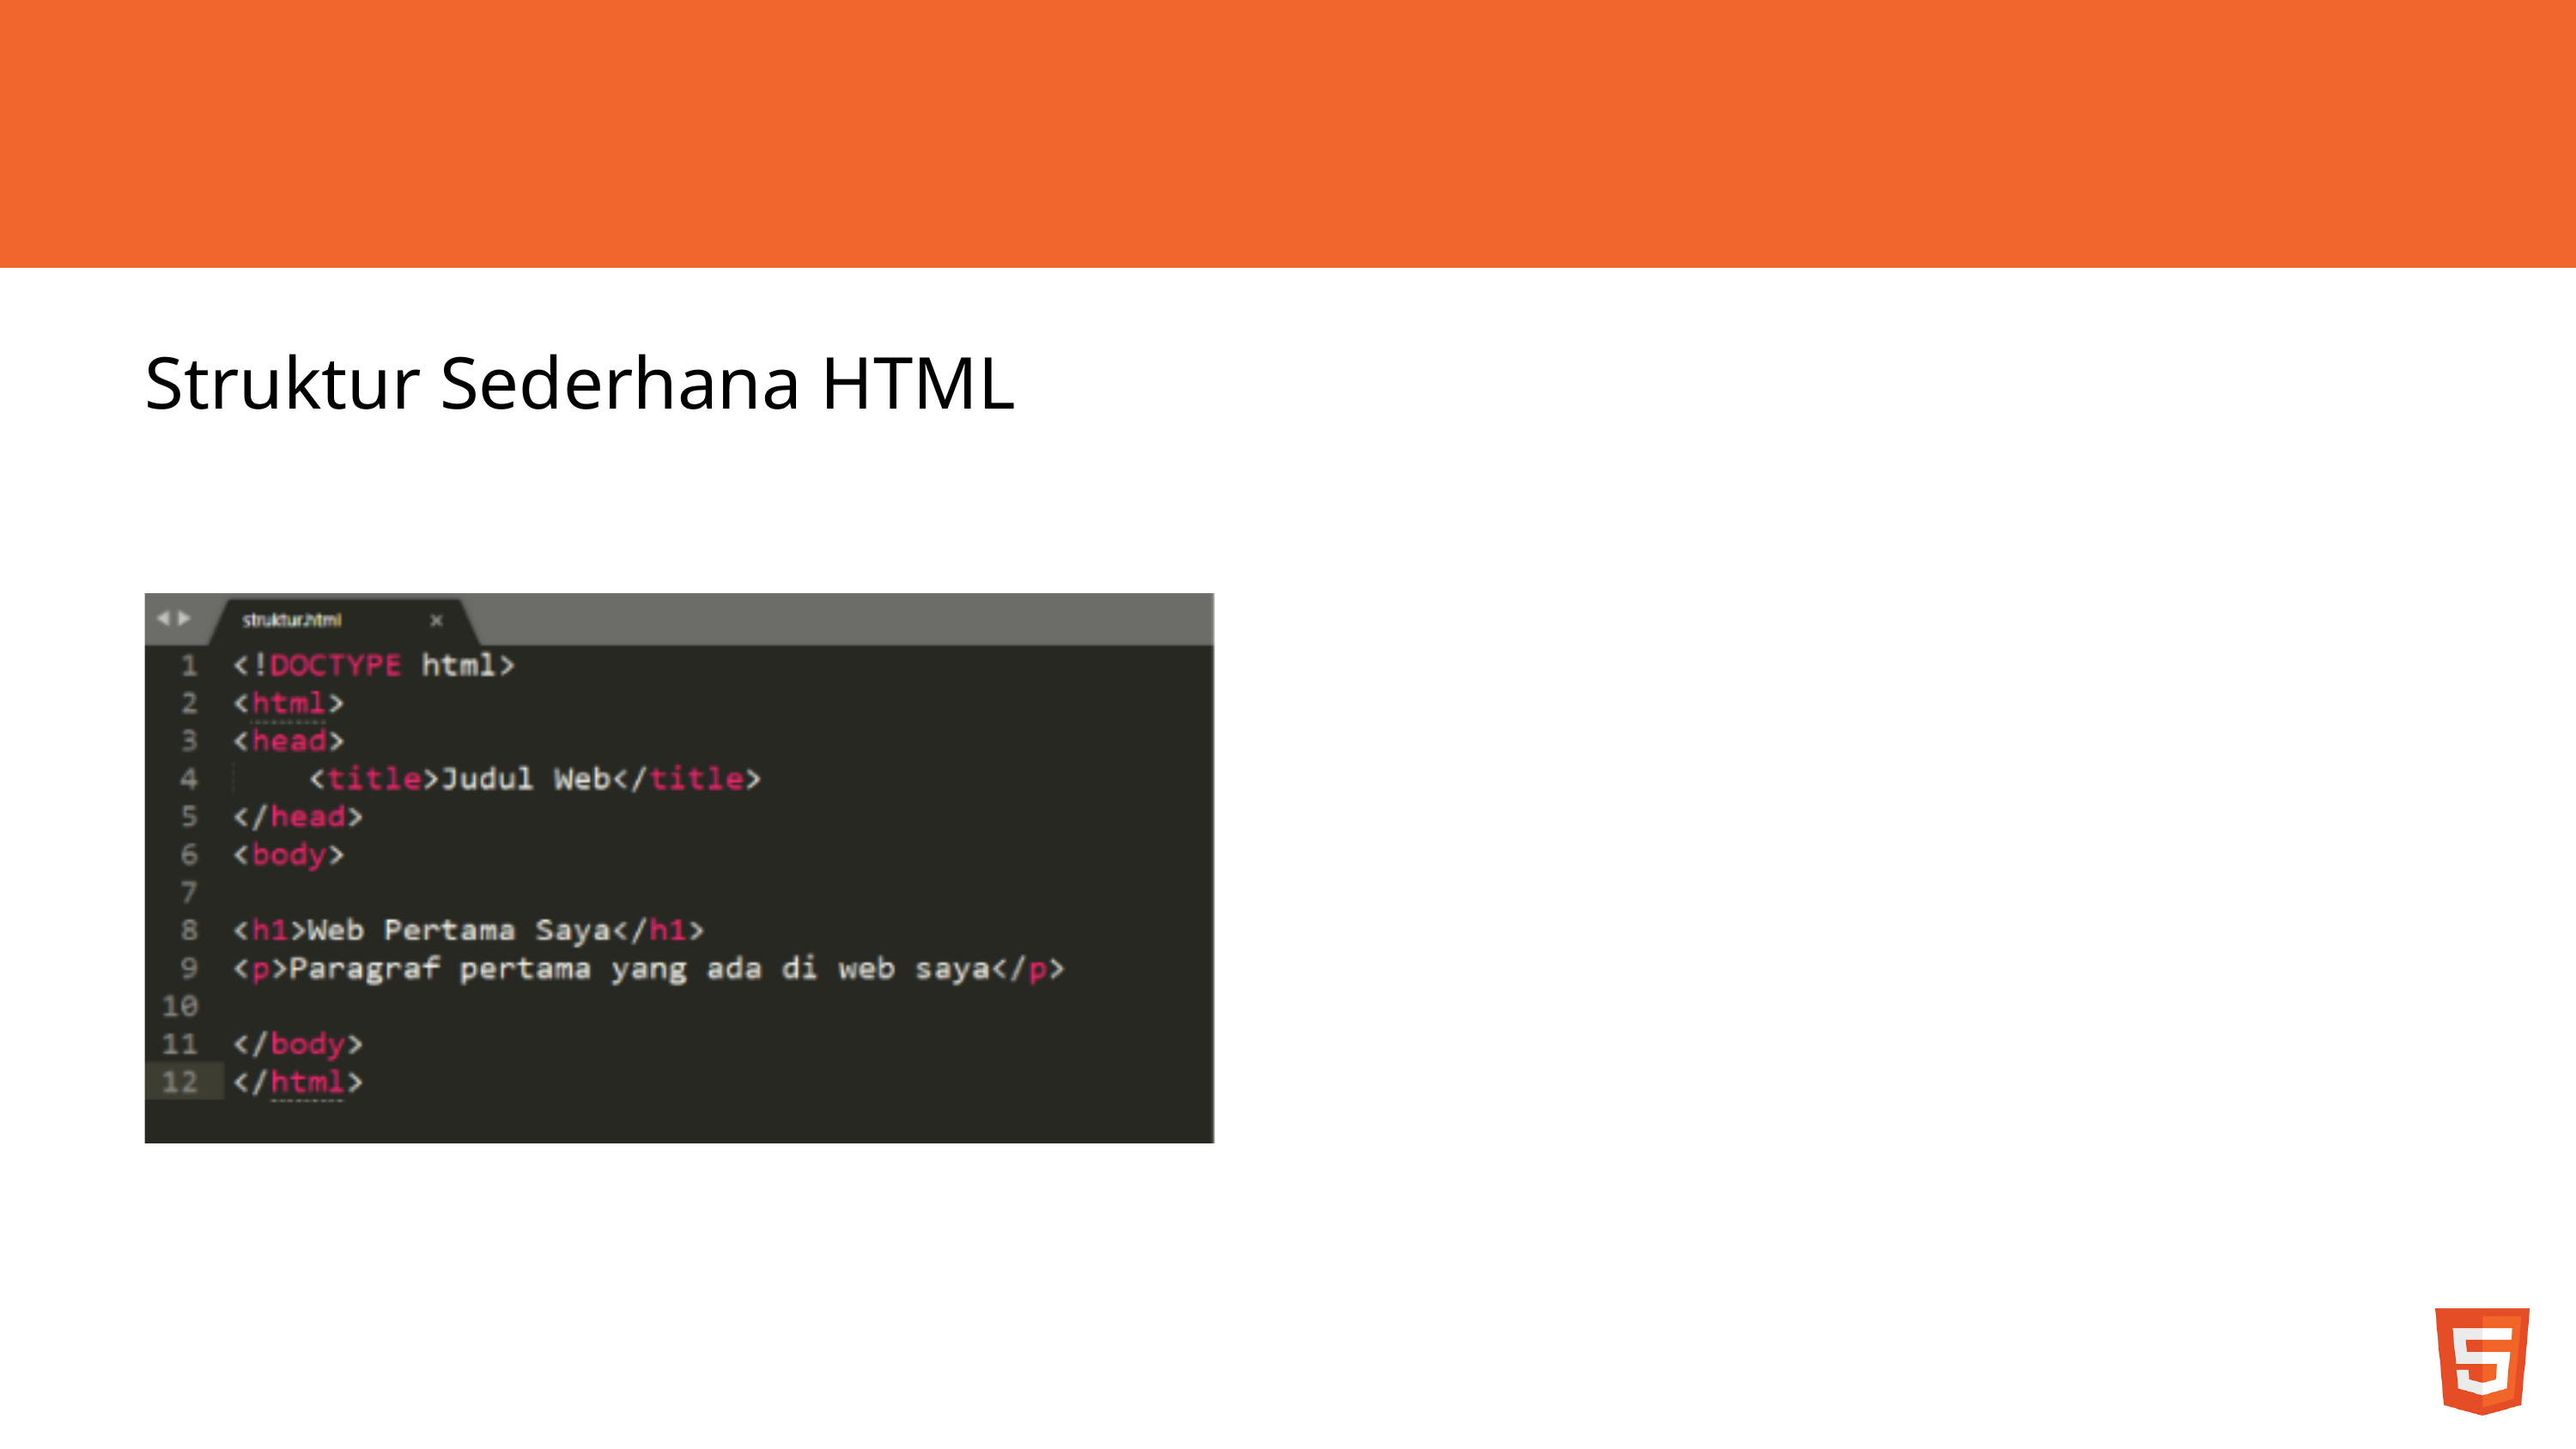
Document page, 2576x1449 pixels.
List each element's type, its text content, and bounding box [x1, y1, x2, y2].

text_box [0, 0, 2576, 268]
text_box [2431, 1303, 2533, 1416]
text_box Struktur Sederhana HTML [144, 323, 1564, 424]
text_box [144, 593, 1218, 1144]
